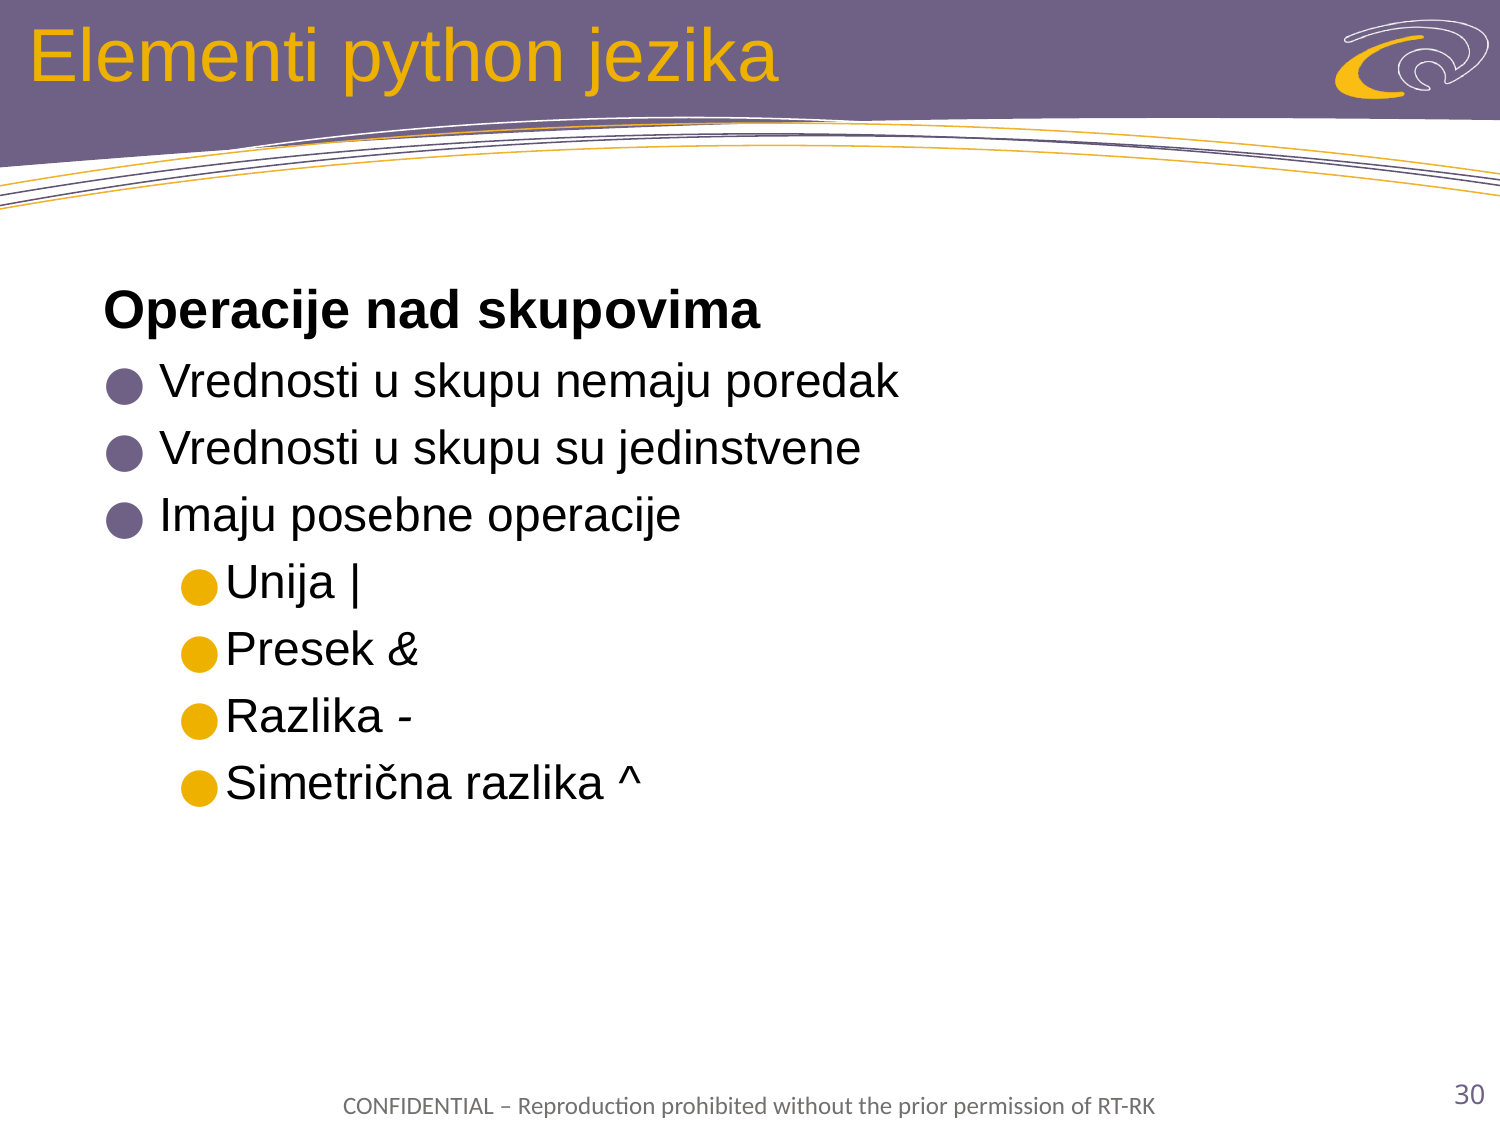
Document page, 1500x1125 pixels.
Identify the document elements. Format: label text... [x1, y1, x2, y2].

list Operacije nad skupovima Vrednosti u skupu nemaju poredak Vrednosti u skupu su jedinstvene Imaju posebne operacije Unija | Presek & Razlika - Simetrična razlika ^ [88, 267, 1412, 1035]
picture [1322, 0, 1500, 102]
title Elementi python jezika [13, 0, 1313, 119]
